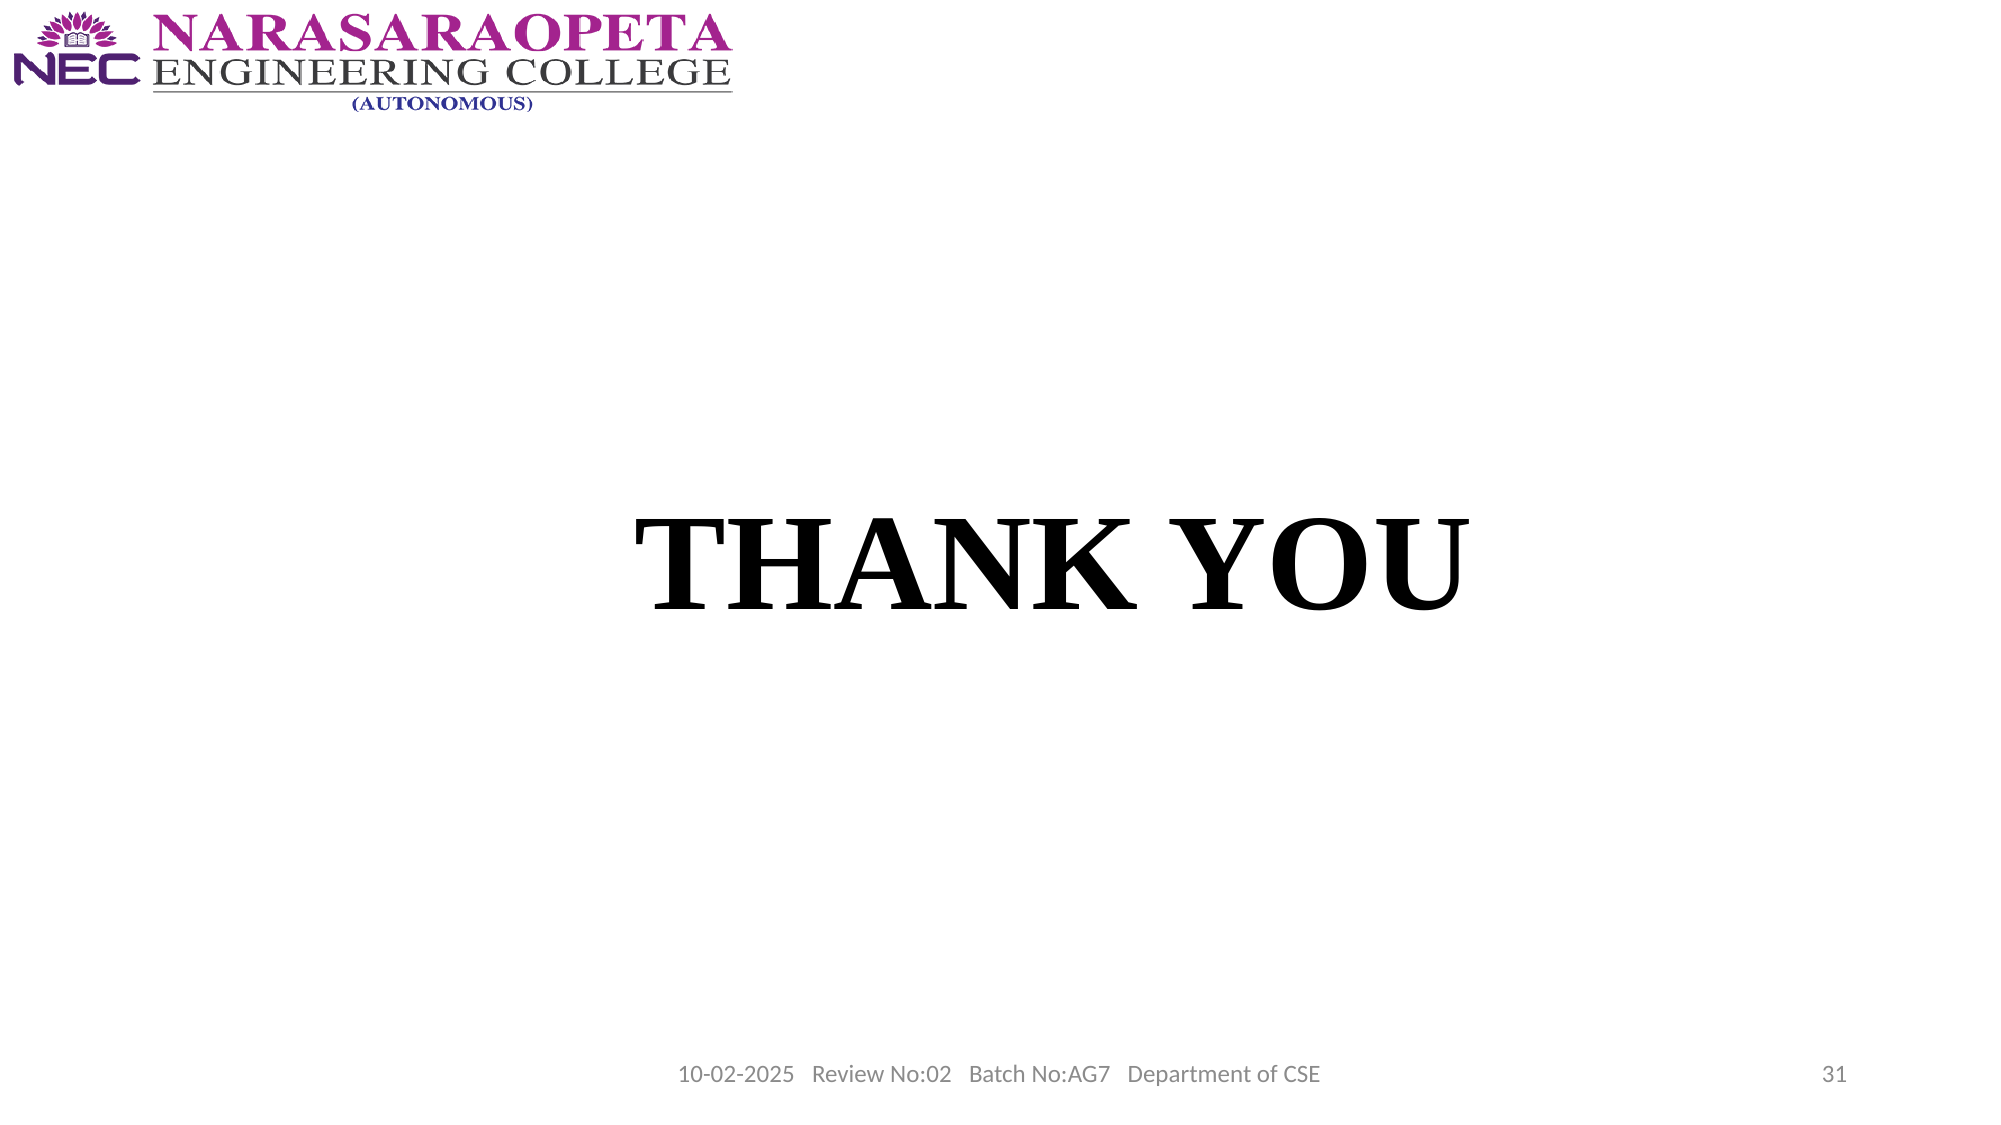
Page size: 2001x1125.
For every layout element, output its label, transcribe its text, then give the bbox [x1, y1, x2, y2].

slide_number 31 [1412, 1042, 1863, 1103]
title THANK YOU [137, 141, 1947, 989]
picture [14, 11, 733, 112]
footer 10-02-2025 Review No:02 Batch No:AG7 Department of CSE [662, 1042, 1338, 1103]
